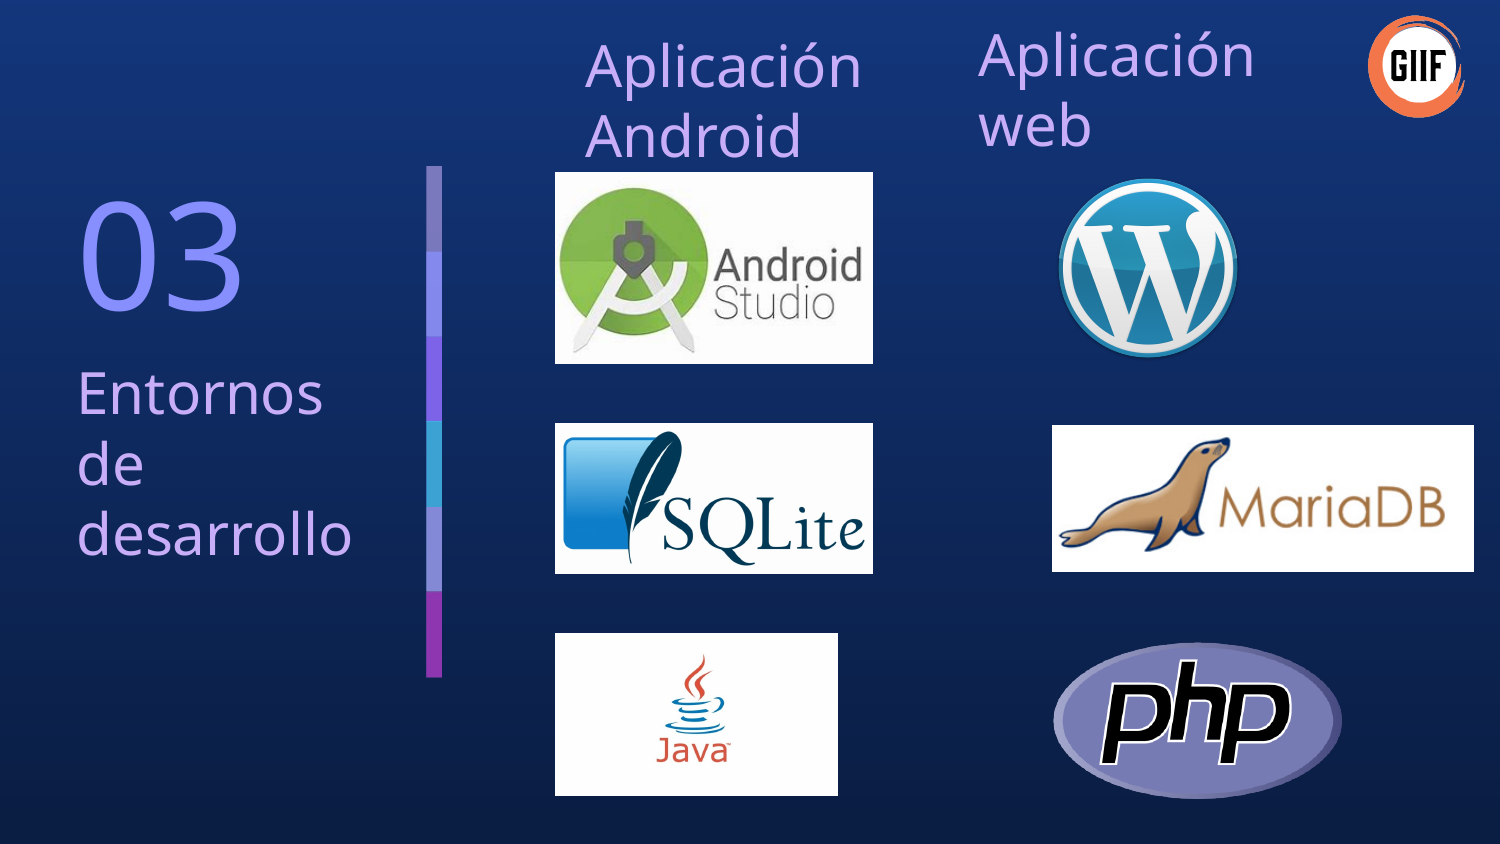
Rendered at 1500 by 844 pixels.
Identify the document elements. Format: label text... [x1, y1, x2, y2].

picture [1052, 424, 1475, 572]
title Aplicación web [963, 38, 1313, 139]
picture [1052, 172, 1244, 364]
title 03 [61, 149, 324, 352]
picture [1357, 13, 1488, 118]
picture [1051, 632, 1343, 808]
title Entornos de desarrollo [61, 411, 411, 512]
picture [554, 422, 873, 574]
picture [554, 632, 838, 796]
title Aplicación Android [570, 49, 920, 150]
picture [554, 172, 873, 364]
